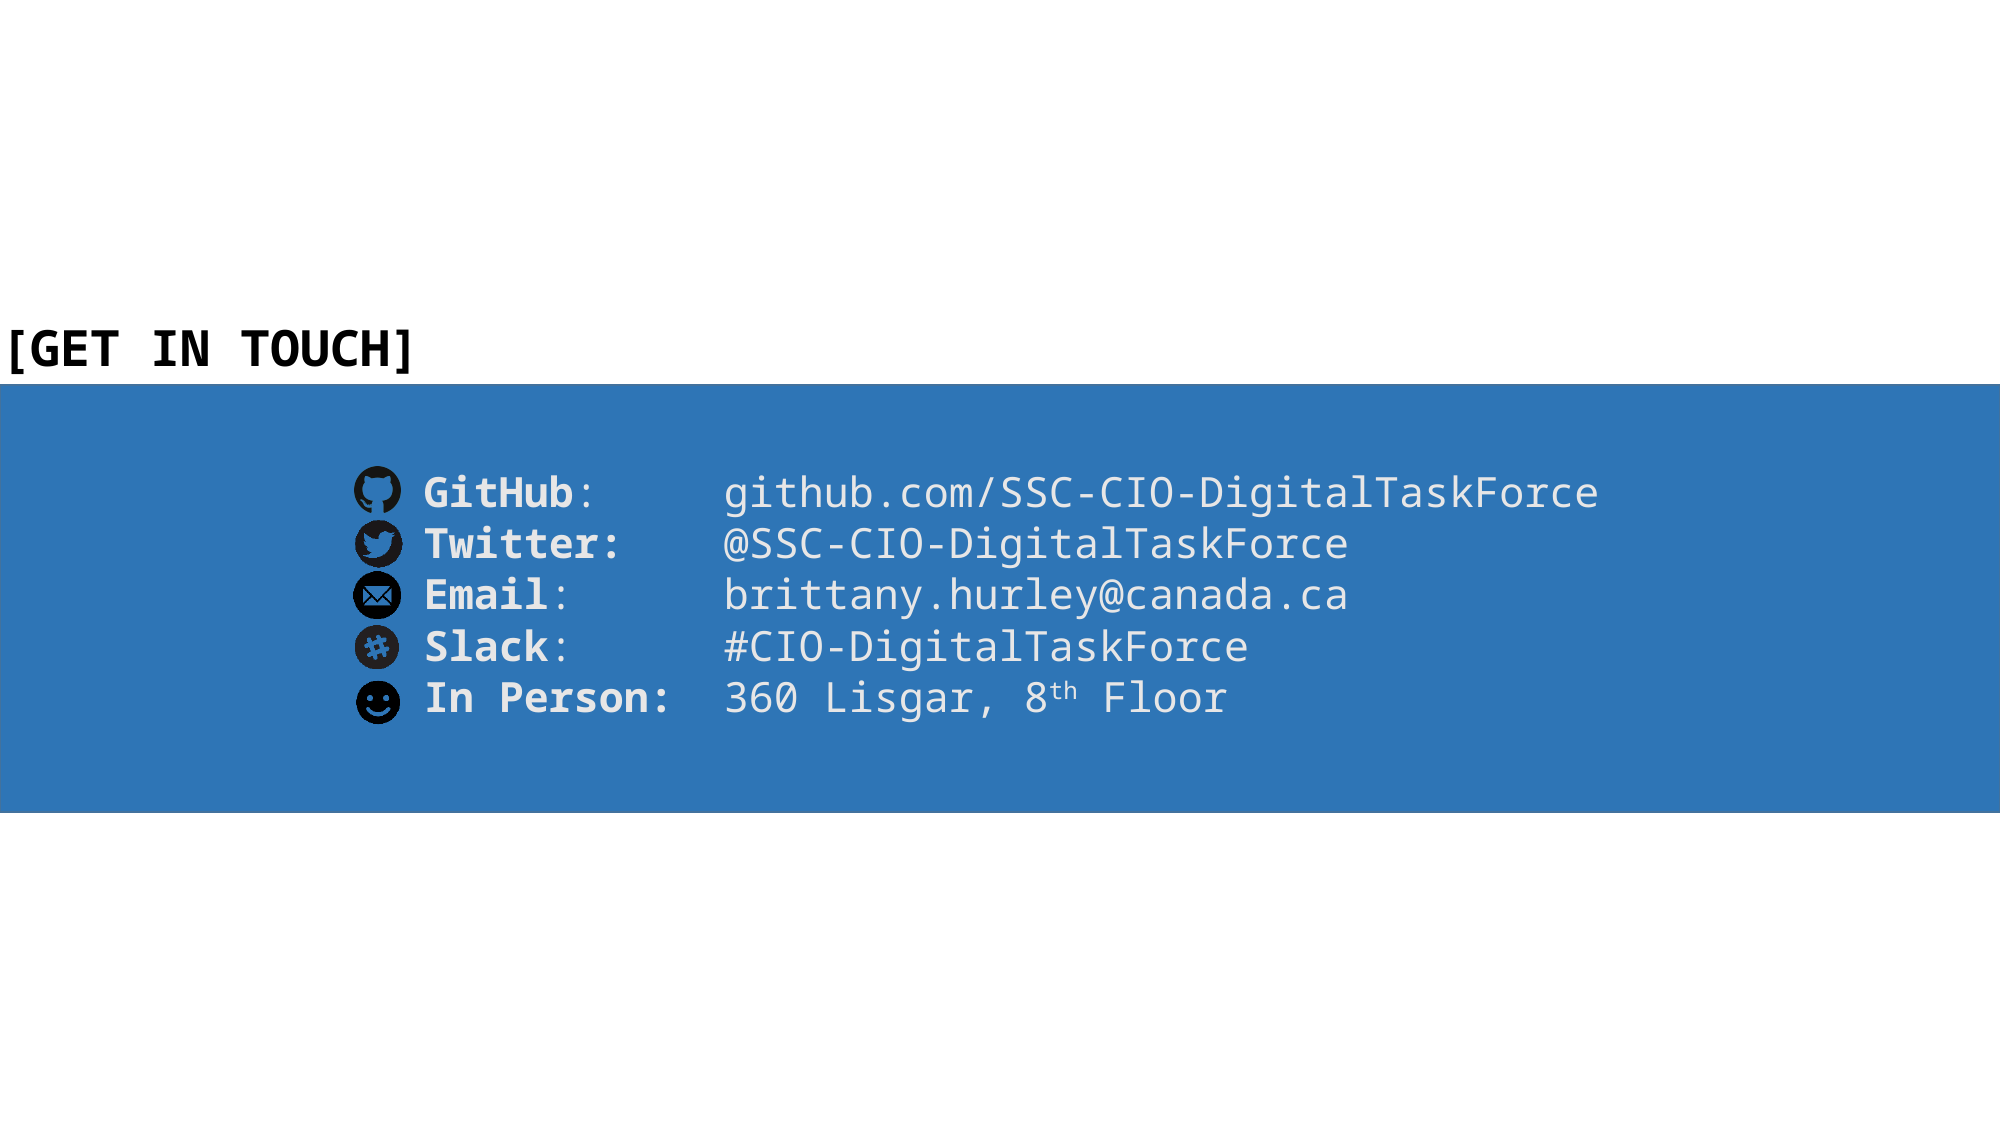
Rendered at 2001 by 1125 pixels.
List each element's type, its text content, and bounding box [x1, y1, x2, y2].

text_box [GET IN TOUCH] [0, 308, 435, 384]
text_box [0, 384, 2000, 813]
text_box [344, 408, 2000, 736]
